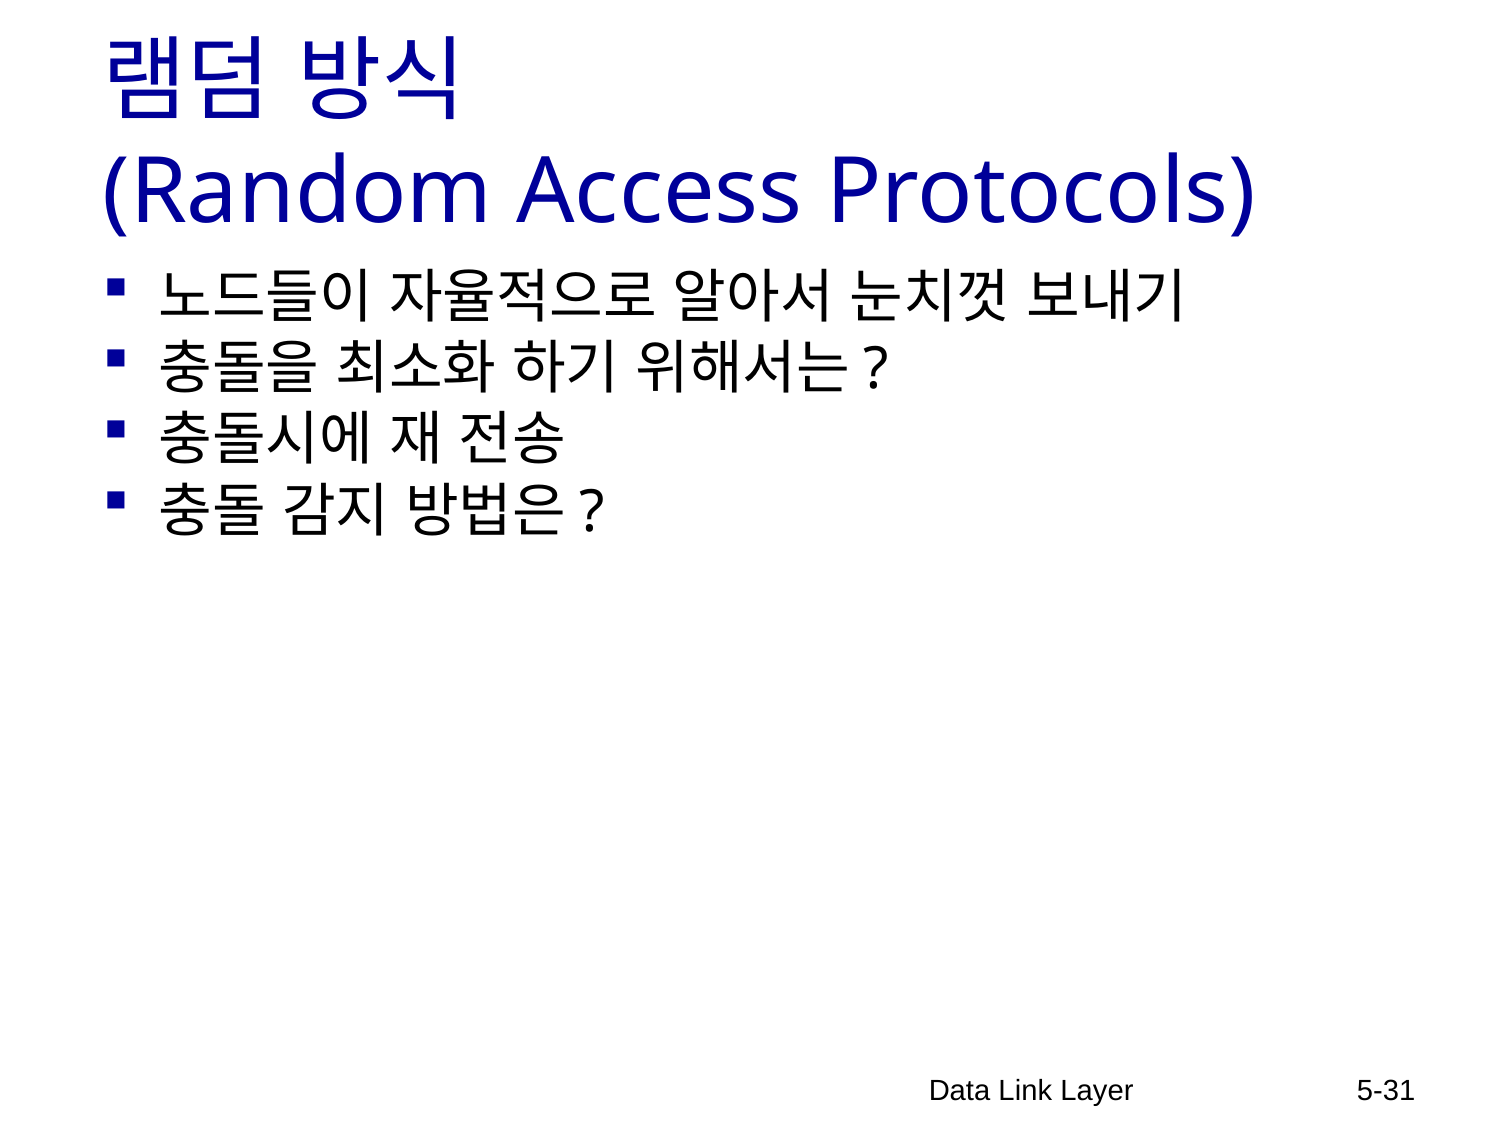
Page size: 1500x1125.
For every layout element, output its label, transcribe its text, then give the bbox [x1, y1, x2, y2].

slide_number 5-31 [1342, 1064, 1454, 1125]
footer Data Link Layer [914, 1064, 1342, 1125]
list 노드들이 자율적으로 알아서 눈치껏 보내기 충돌을 최소화 하기 위해서는? 충돌시에 재 전송 충돌 감지 방법은? [87, 262, 1363, 1025]
title 램덤 방식 (Random Access Protocols) [87, 37, 1363, 225]
